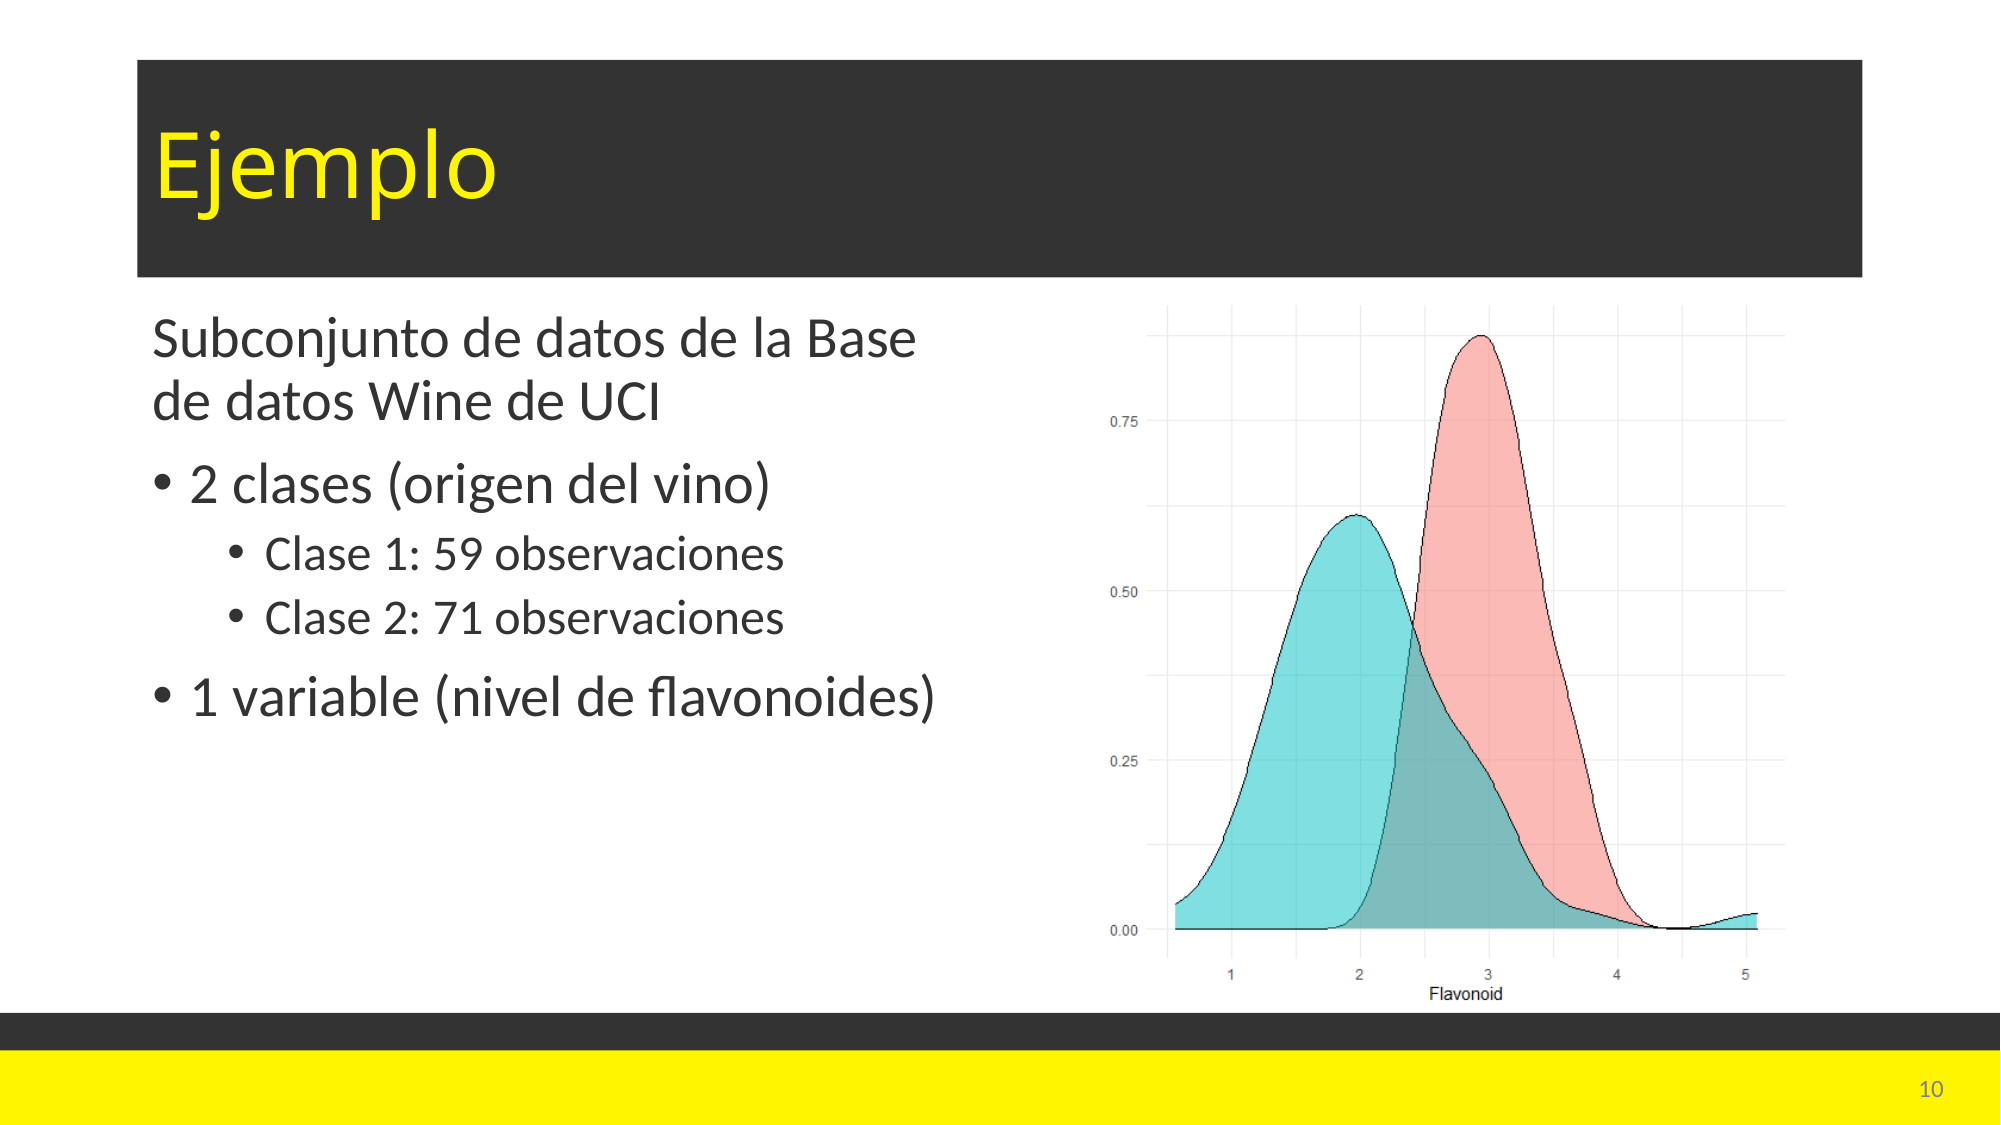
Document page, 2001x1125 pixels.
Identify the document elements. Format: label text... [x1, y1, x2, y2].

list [1080, 297, 1795, 1012]
list Subconjunto de datos de la Base de datos Wine de UCI 2 clases (origen del vino) Clase 1: 59 observaciones Clase 2: 71 observaciones 1 variable (nivel de flavonoides) [137, 299, 988, 1014]
title Ejemplo [137, 59, 1863, 278]
